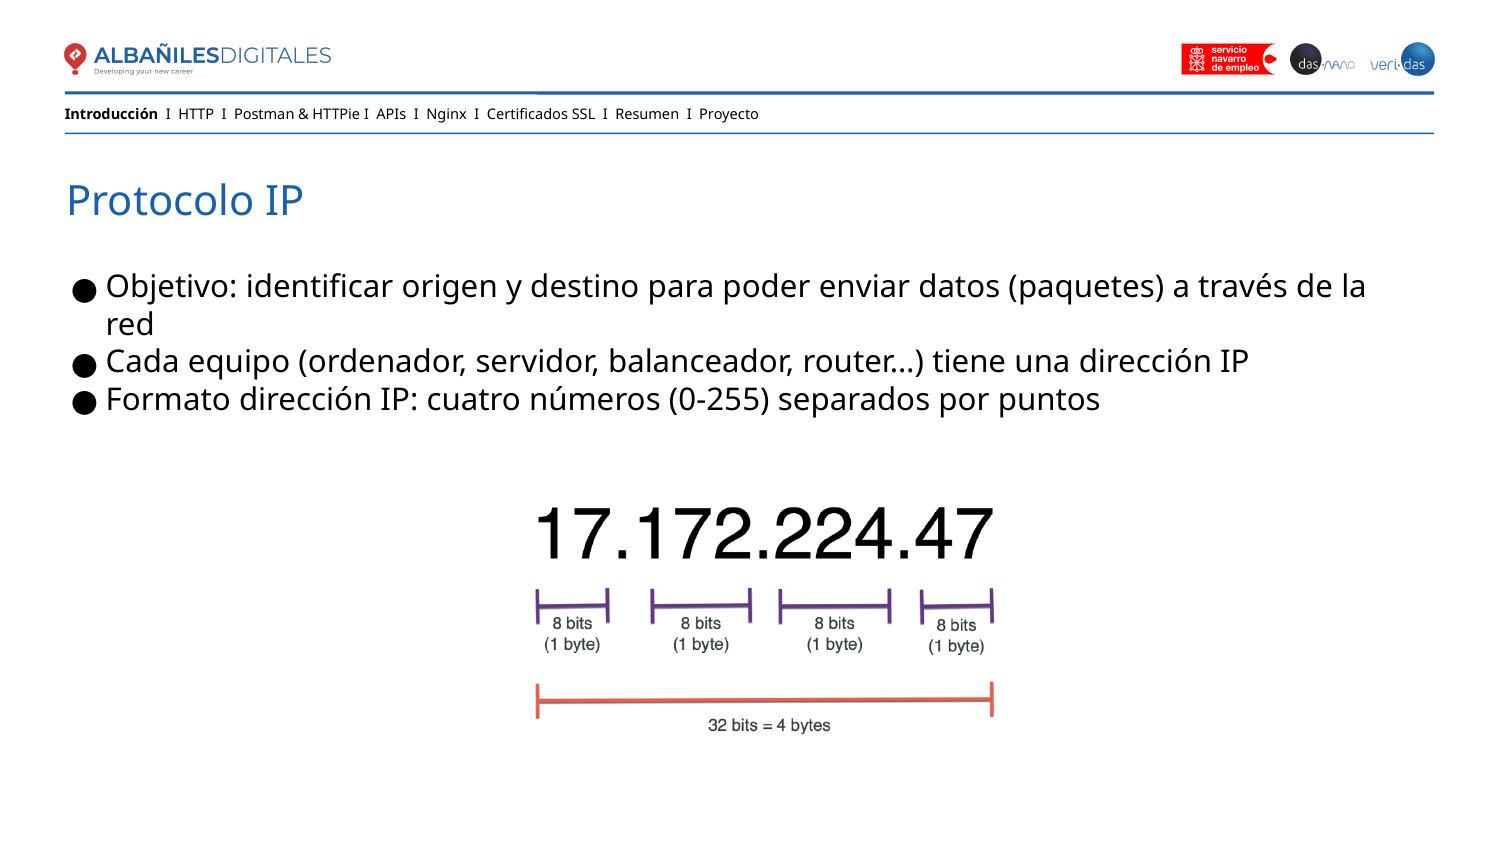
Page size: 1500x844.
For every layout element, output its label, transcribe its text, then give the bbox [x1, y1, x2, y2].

text_box Protocolo IP [66, 179, 727, 225]
picture [64, 43, 332, 75]
picture [1290, 43, 1355, 75]
picture [519, 483, 1009, 744]
text_box Introducción I HTTP I Postman & HTTPie I APIs I Nginx I Certificados SSL I Resumen I Proyecto [64, 104, 1435, 123]
picture [1181, 43, 1277, 75]
picture [1370, 41, 1435, 76]
text_box Objetivo: identificar origen y destino para poder enviar datos (paquetes) a través de la red Cada equipo (ordenador, servidor, balanceador, router…) tiene una dirección IP Formato dirección IP: cuatro números (0-255) separados por puntos [70, 266, 1417, 417]
